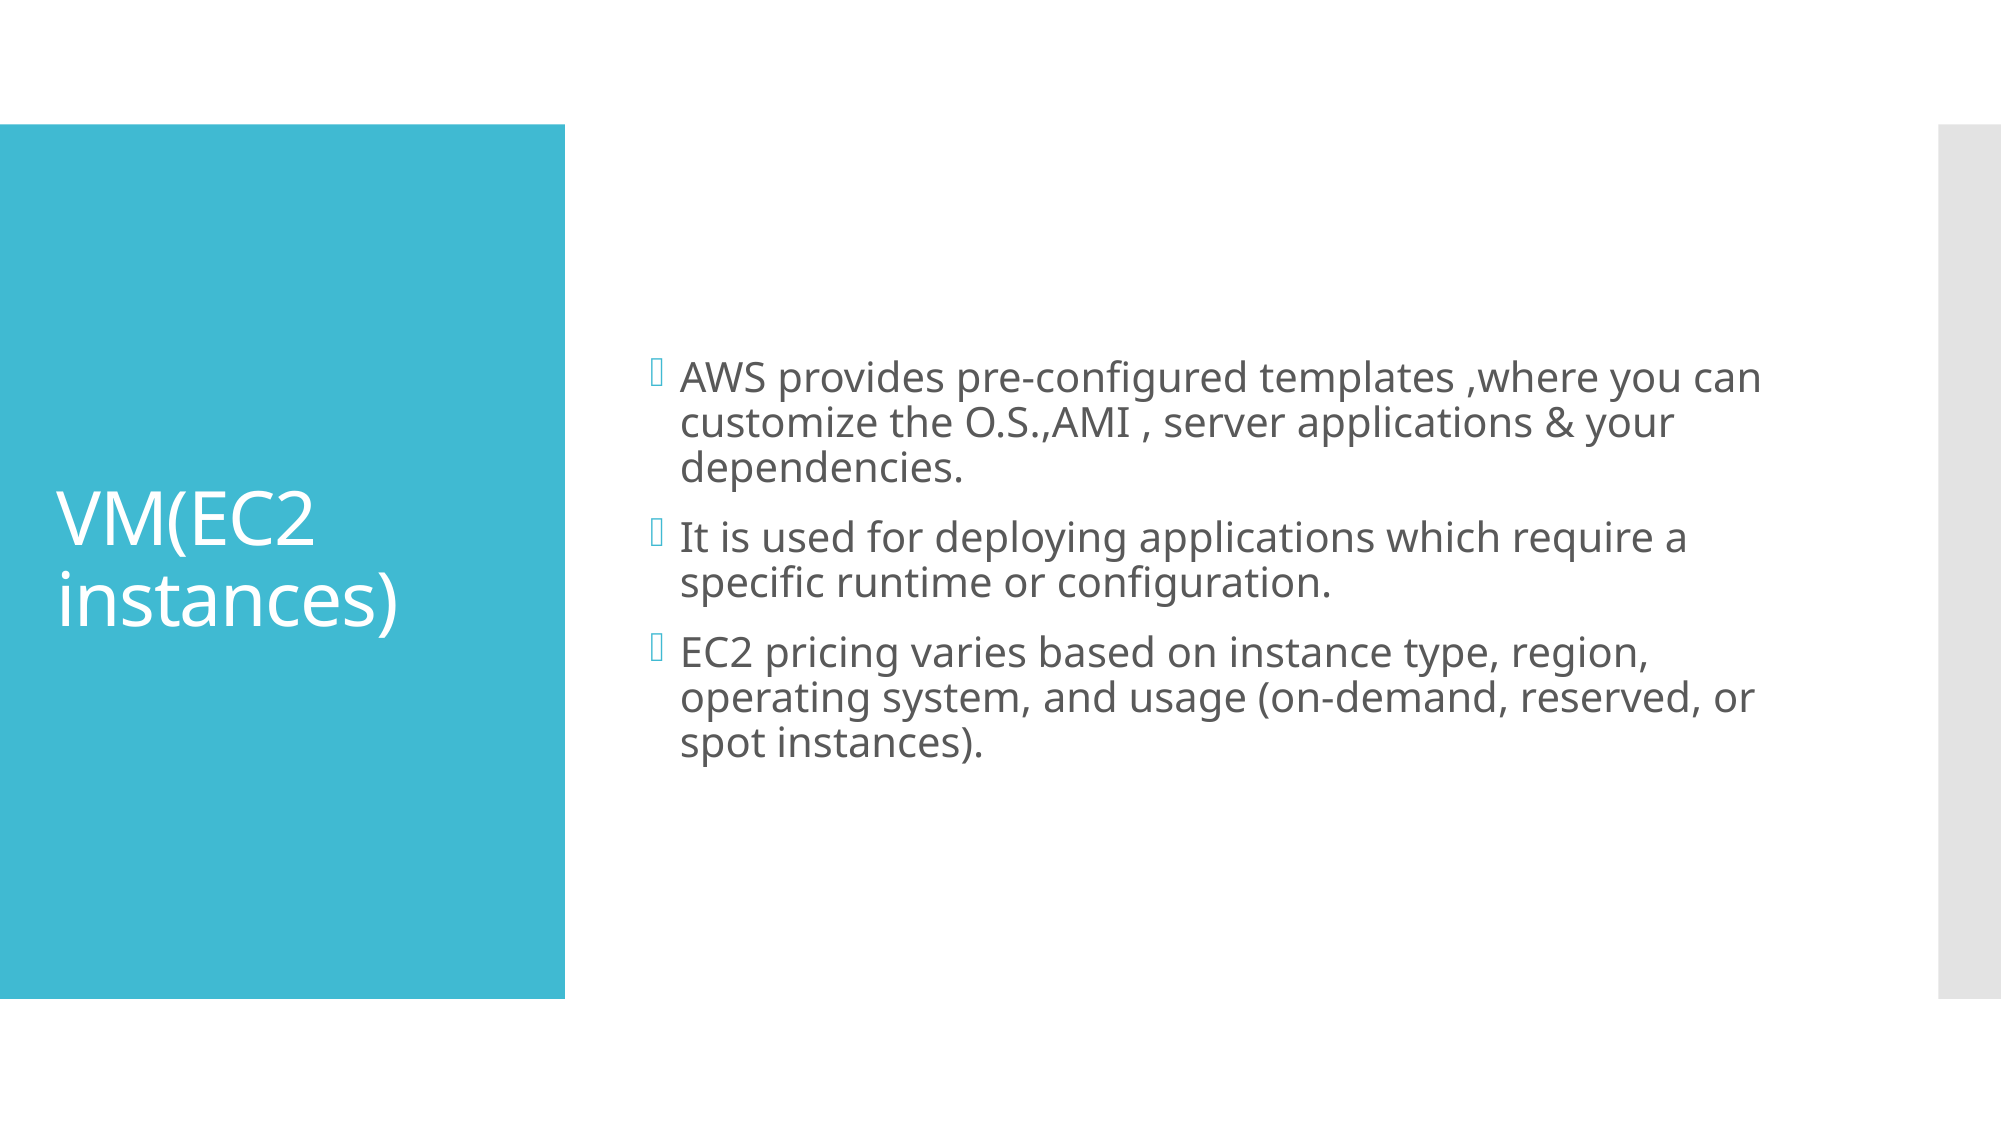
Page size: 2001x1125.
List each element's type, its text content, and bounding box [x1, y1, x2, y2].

title VM(EC2 instances) [41, 184, 525, 940]
list AWS provides pre-configured templates ,where you can customize the O.S.,AMI , server applications & your dependencies. It is used for deploying applications which require a specific runtime or configuration. EC2 pricing varies based on instance type, region, operating system, and usage (on-demand, reserved, or spot instances). [634, 141, 1835, 982]
